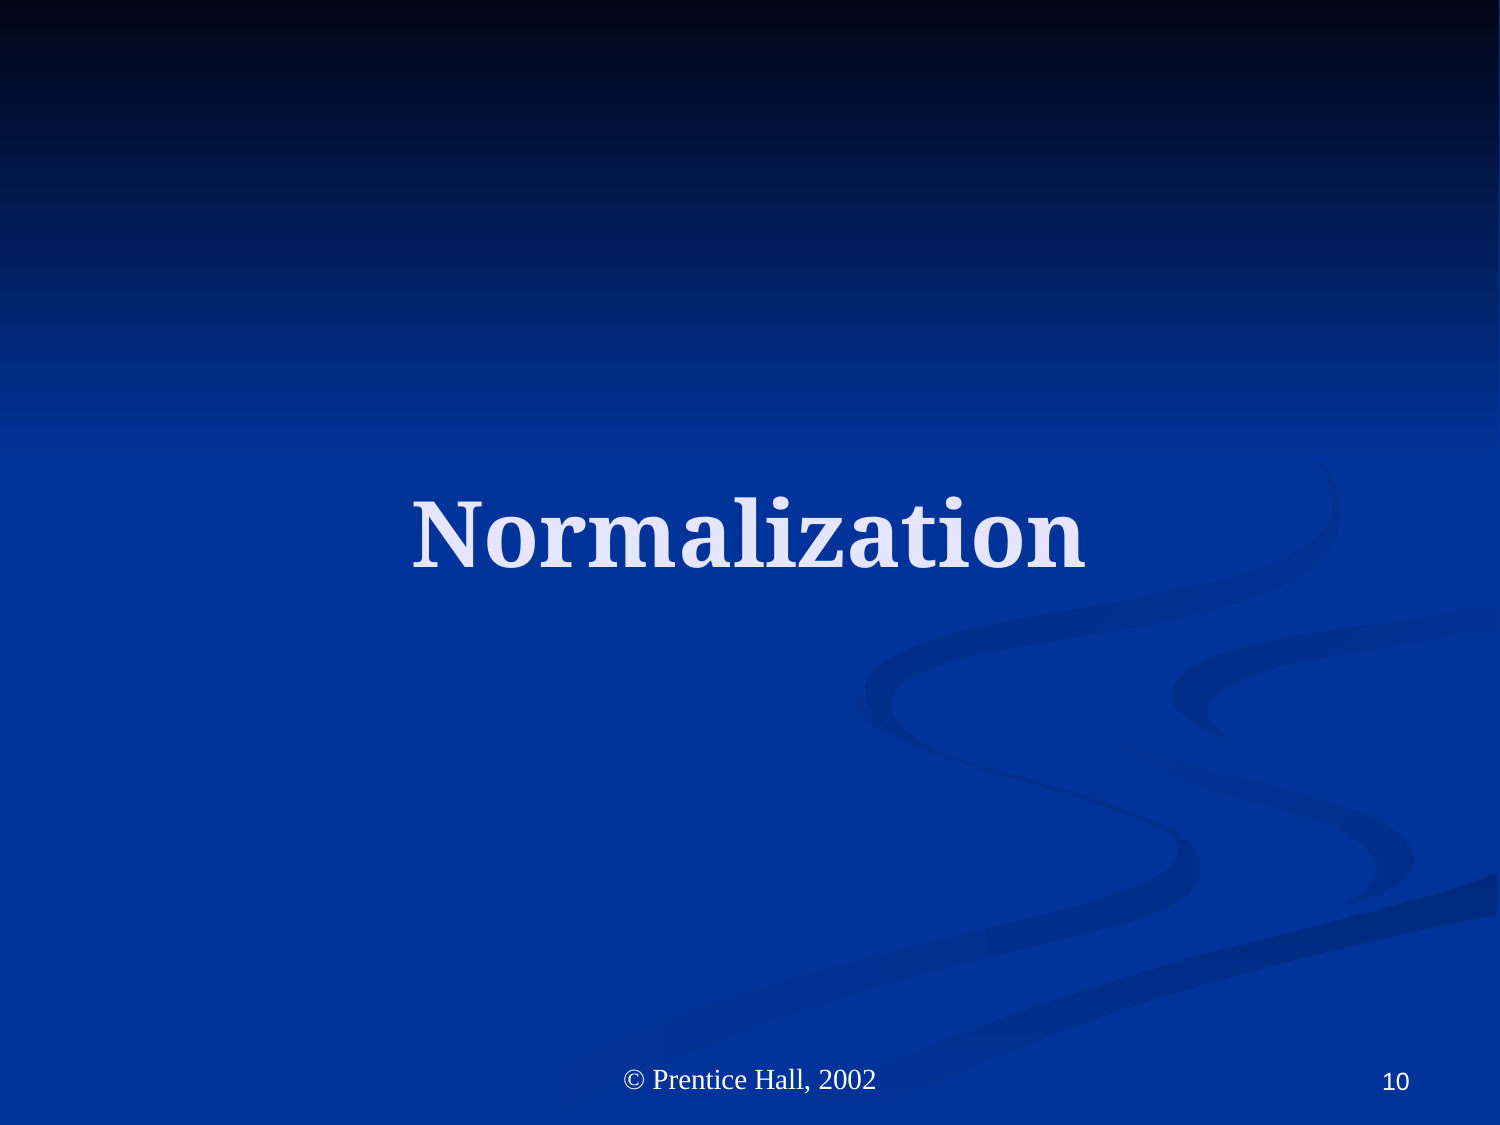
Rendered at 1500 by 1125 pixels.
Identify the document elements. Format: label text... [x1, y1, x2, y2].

slide_number 10 [1074, 1024, 1426, 1104]
title Normalization [112, 437, 1388, 626]
footer © Prentice Hall, 2002 [512, 1024, 988, 1104]
